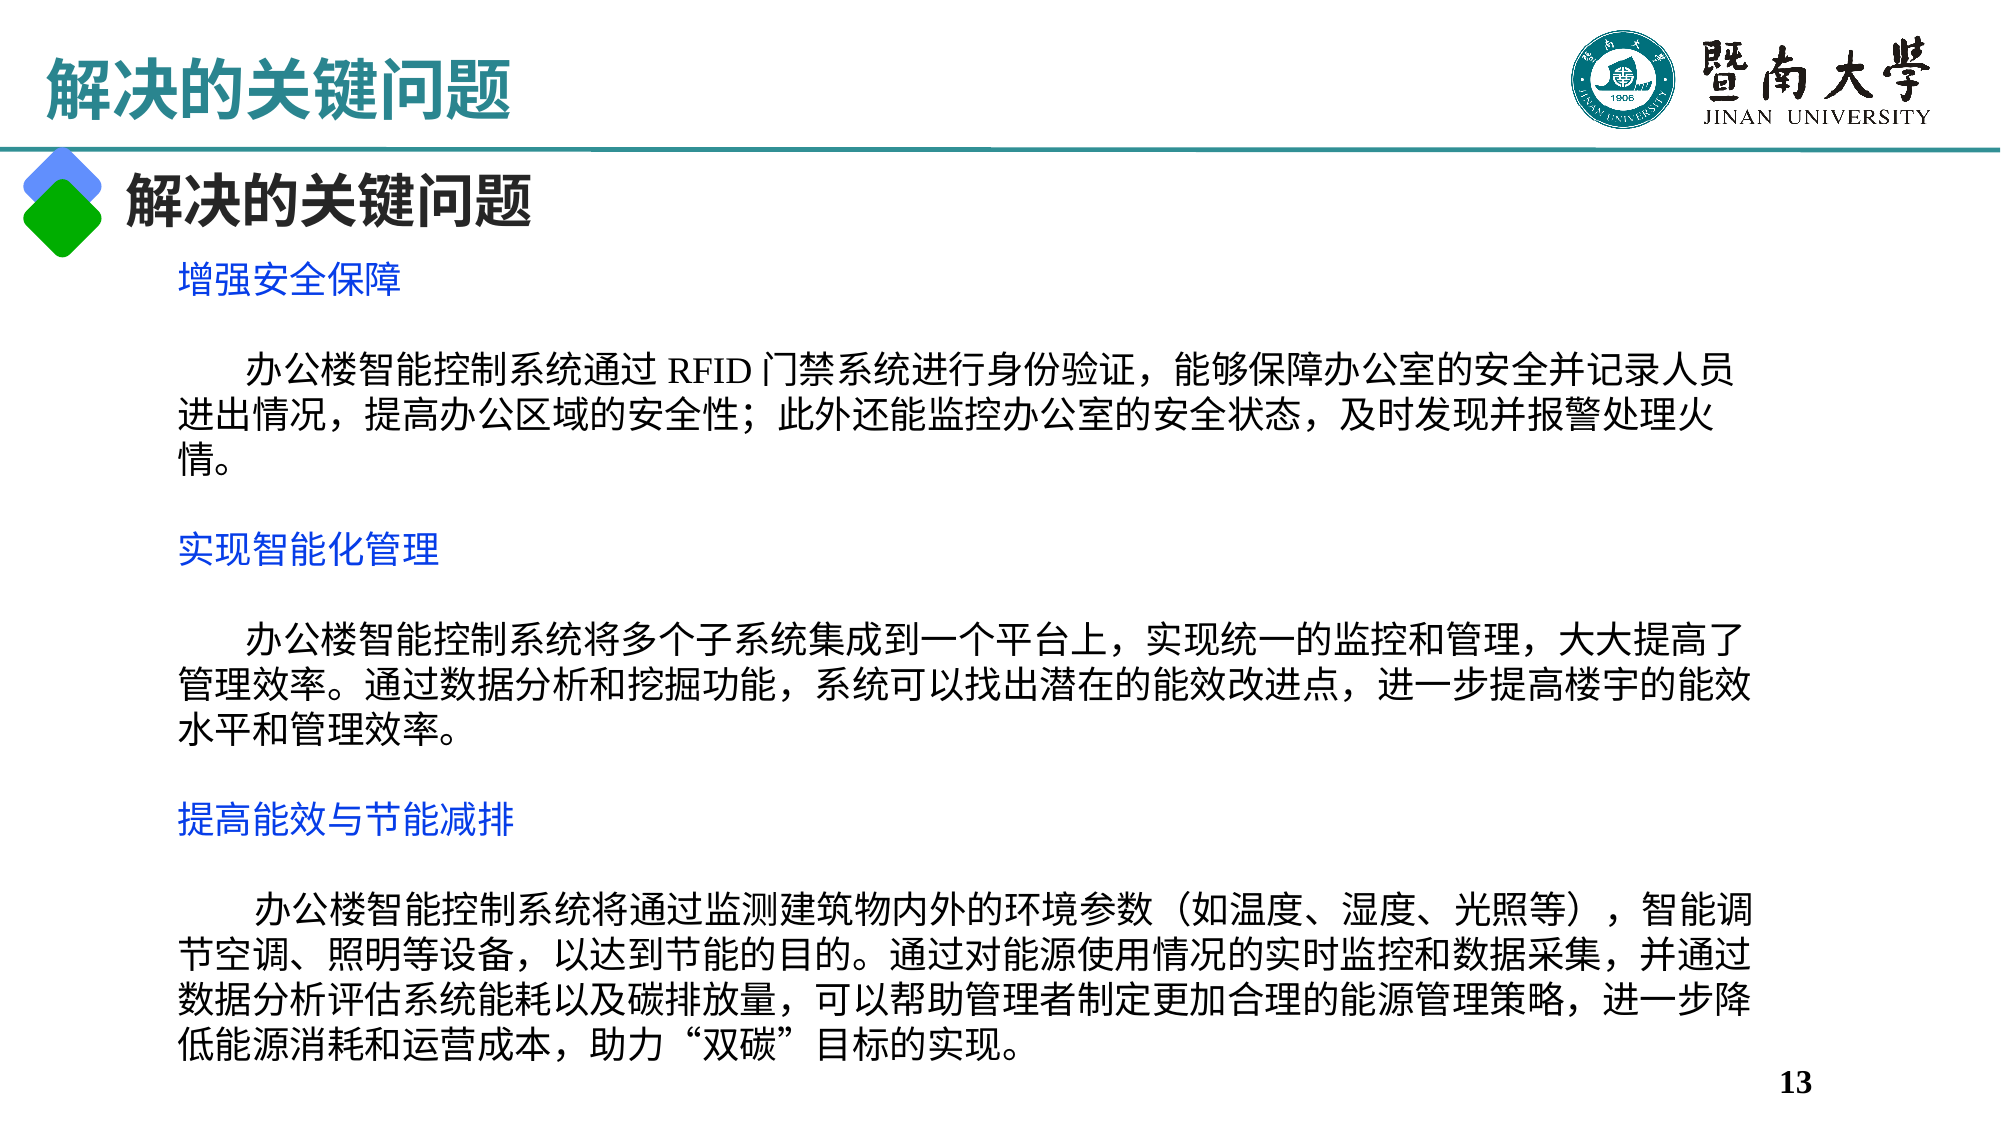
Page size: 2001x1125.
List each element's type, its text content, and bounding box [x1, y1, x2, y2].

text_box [18, 142, 106, 262]
title 解决的关键问题 [30, 24, 1971, 151]
text_box 增强安全保障 办公楼智能控制系统通过RFID门禁系统进行身份验证，能够保障办公室的安全并记录人员进出情况，提高办公区域的安全性；此外还能监控办公室的安全状态，及时发现并报警处理火情。 实现智能化管理 办公楼智能控制系统将多个子系统集成到一个平台上，实现统一的监控和管理，大大提高了管理效率。通过数据分析和挖掘功能，系统可以找出潜在的能效改进点，进一步提高楼宇的能效水平和管理效率。 提高能效与节能减排 办公楼智能控制系统将通过监测建筑物内外的环境参数（如温度、湿度、光照等），智能调节空调、照明等设备，以达到节能的目的。通过对能源使用情况的实时监控和数据采集，并通过数据分析评估系统能耗以及碳排放量，可以帮助管理者制定更加合理的能源管理策略，进一步降低能源消耗和运营成本，助力“双碳”目标的实现。 [162, 248, 1775, 1074]
text_box 解决的关键问题 [124, 161, 1876, 238]
